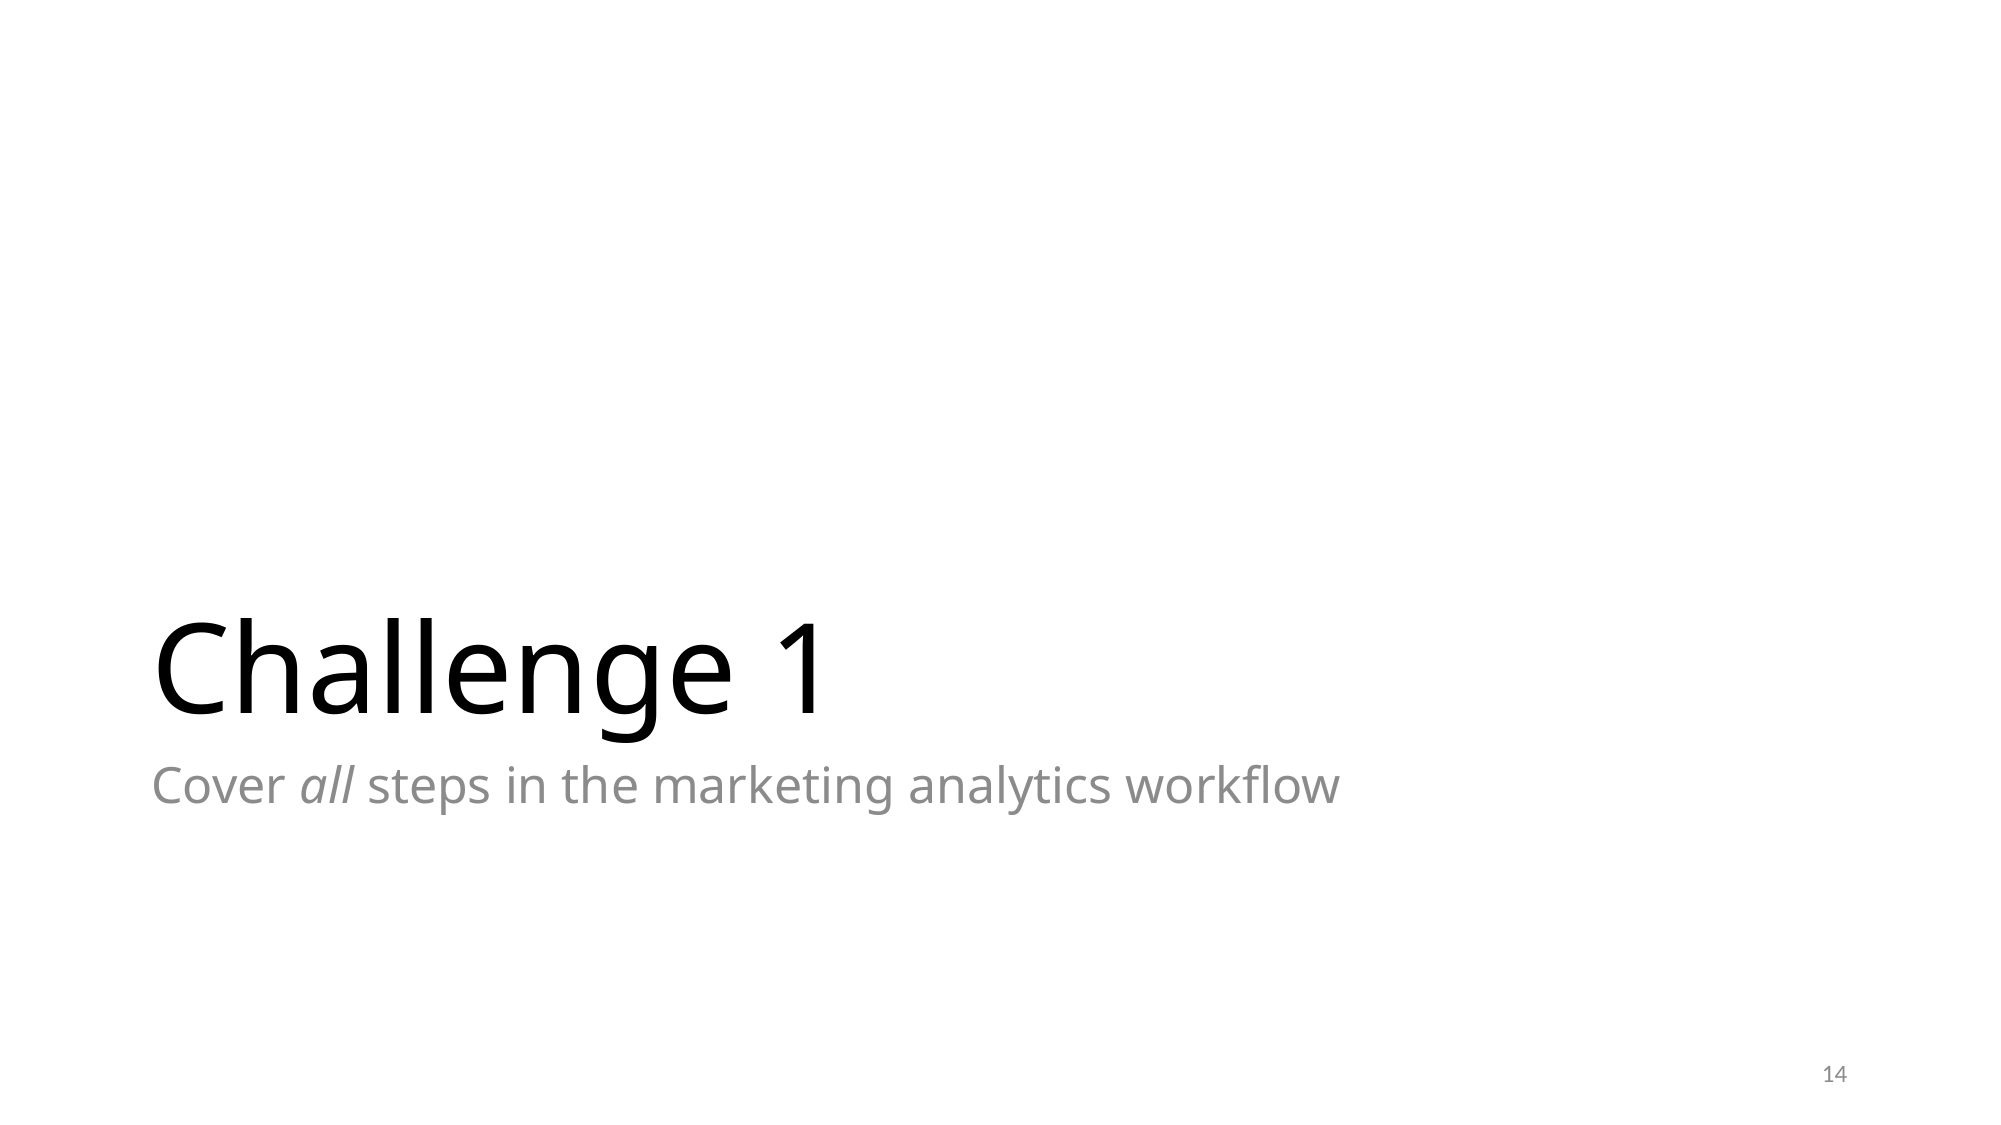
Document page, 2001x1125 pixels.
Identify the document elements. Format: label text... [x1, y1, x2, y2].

slide_number 14 [1412, 1042, 1863, 1103]
title Challenge 1 [136, 280, 1862, 749]
list Cover all steps in the marketing analytics workflow [136, 752, 1862, 999]
